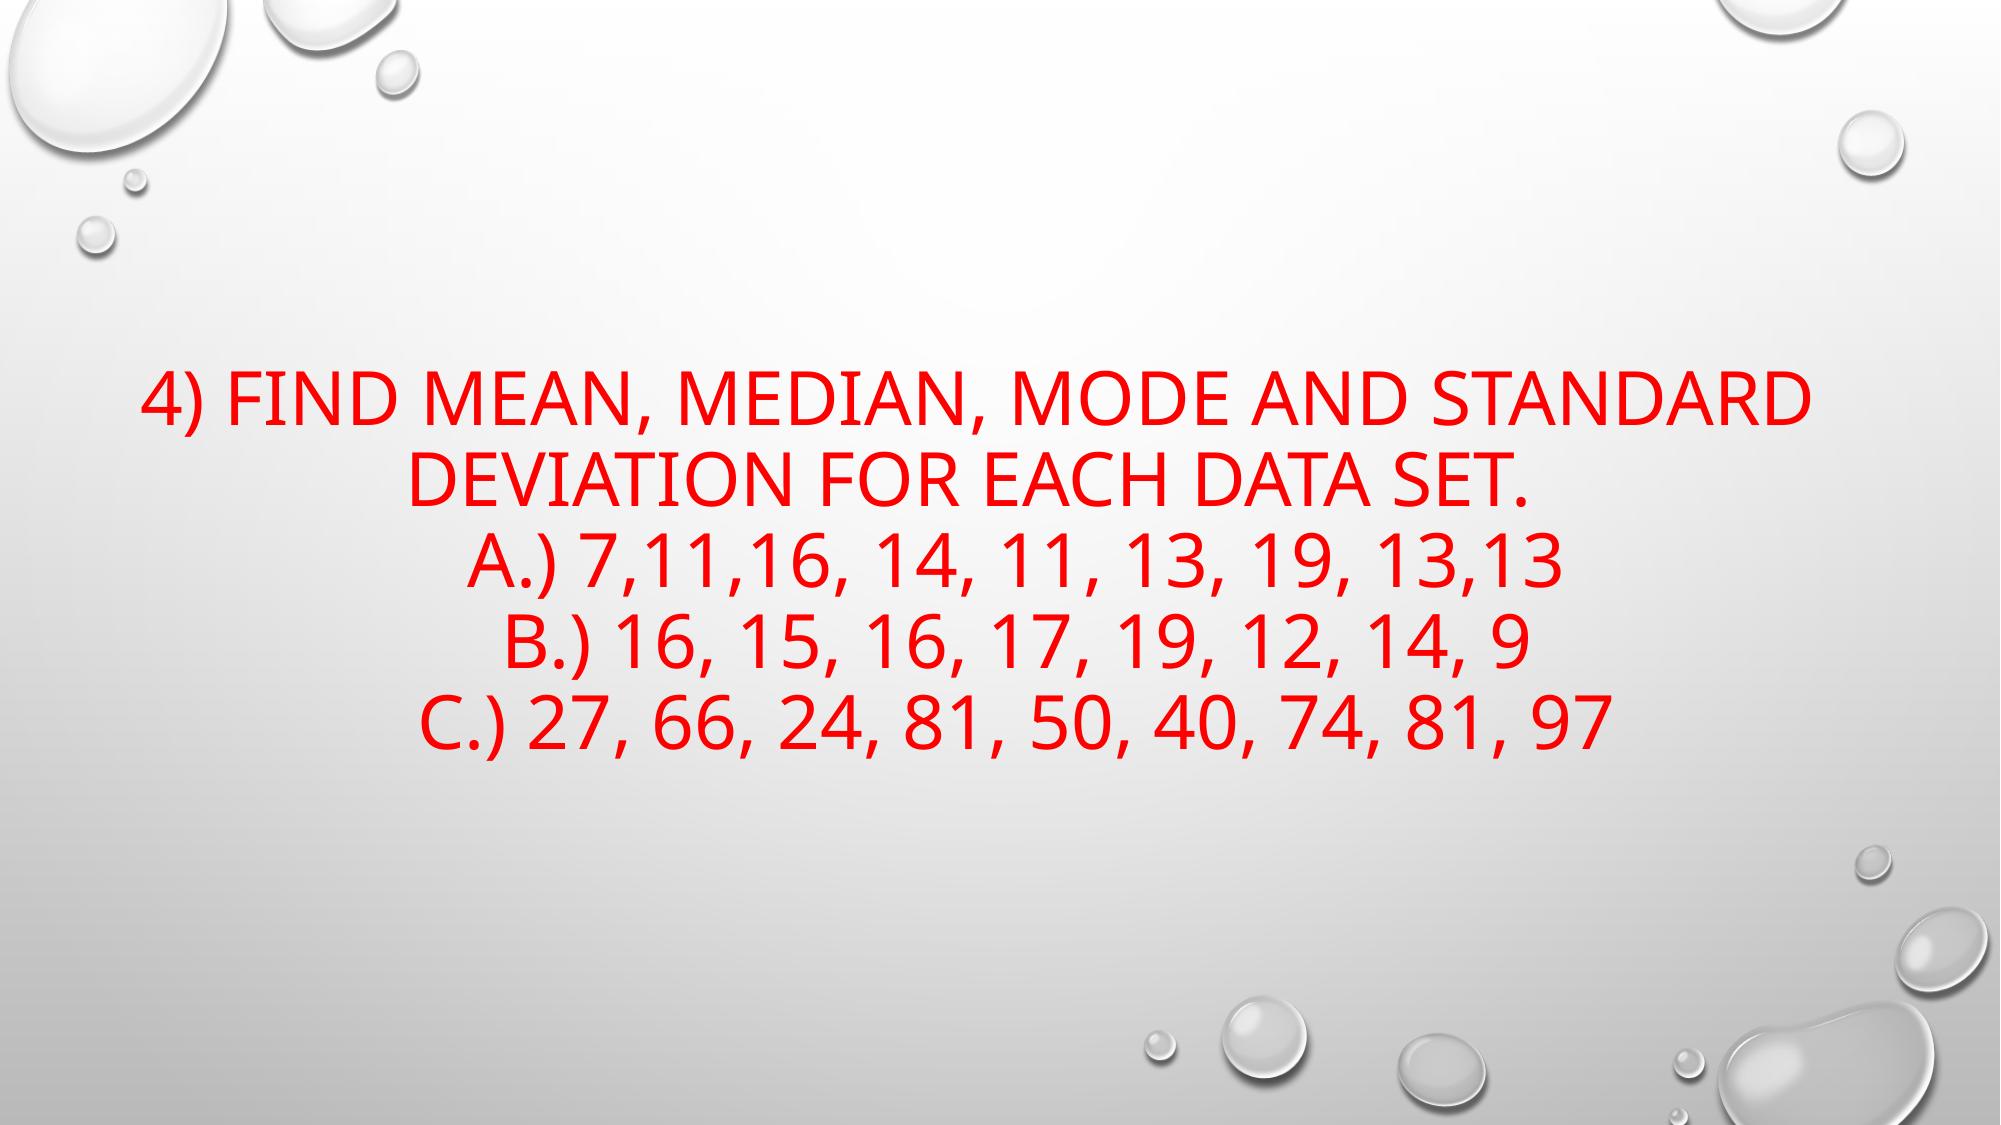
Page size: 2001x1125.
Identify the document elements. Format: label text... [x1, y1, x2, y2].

title 4) Find Mean, median, mode and standard deviation for each data set. a.) 7,11,16, 14, 11, 13, 19, 13,13 b.) 16, 15, 16, 17, 19, 12, 14, 9 c.) 27, 66, 24, 81, 50, 40, 74, 81, 97 [86, 311, 1871, 816]
picture [0, 0, 2000, 1125]
